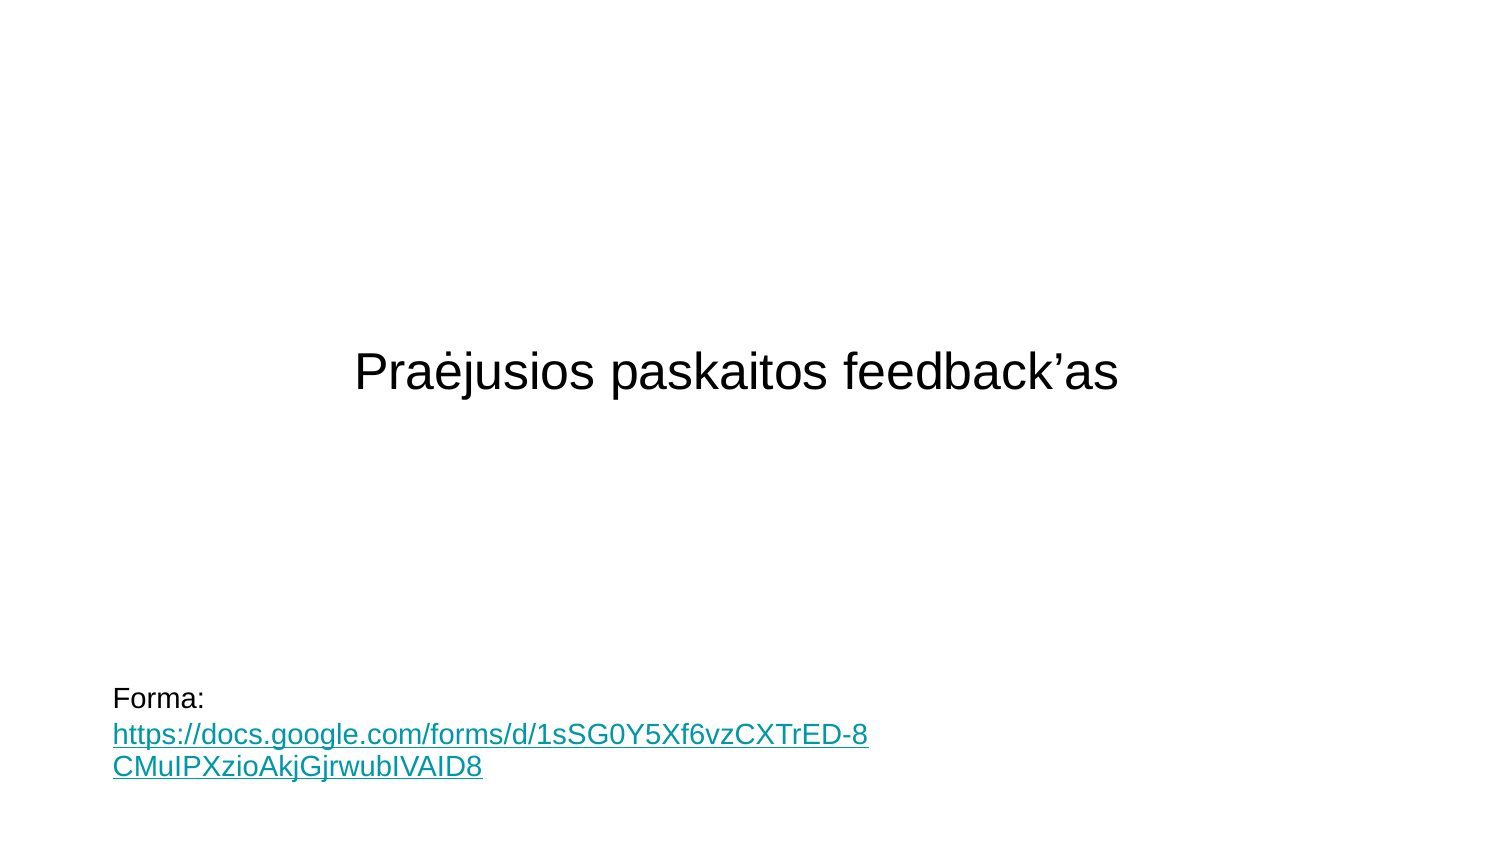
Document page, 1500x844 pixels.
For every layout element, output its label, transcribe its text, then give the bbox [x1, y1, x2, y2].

title Praėjusios paskaitos feedback’as [339, 327, 1161, 422]
text_box Forma: https://docs.google.com/forms/d/1sSG0Y5Xf6vzCXTrED-8CMuIPXzioAkjGjrwubIVAID8 [22, 662, 900, 766]
